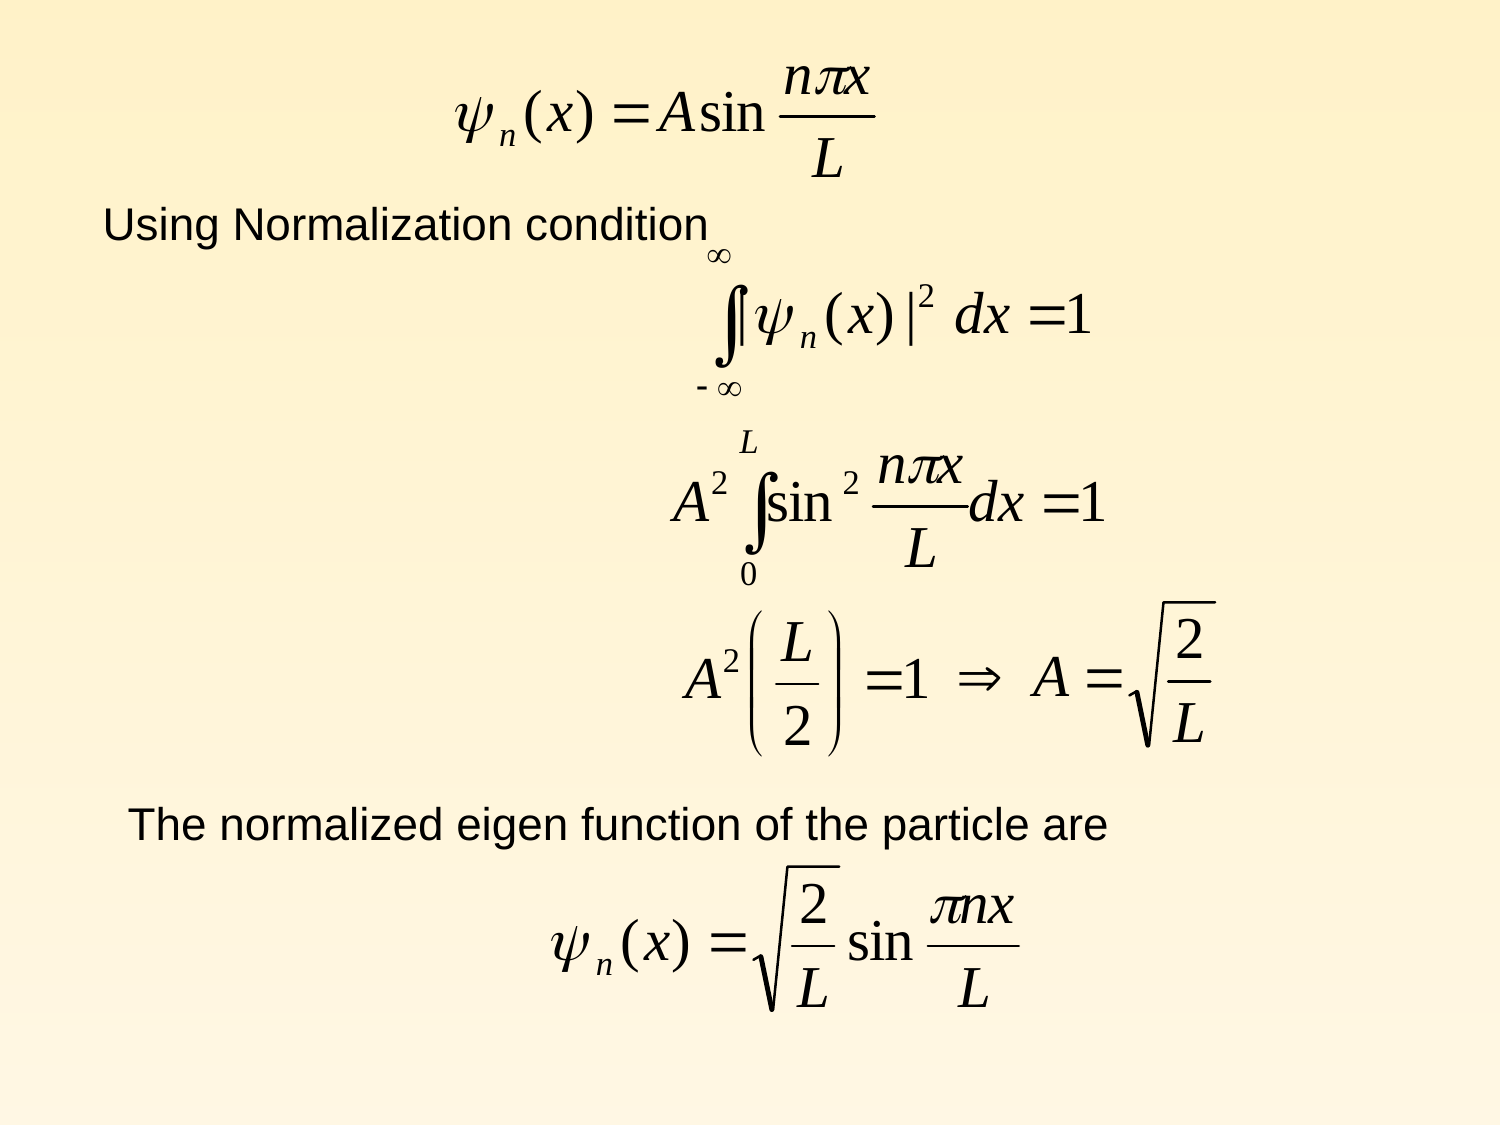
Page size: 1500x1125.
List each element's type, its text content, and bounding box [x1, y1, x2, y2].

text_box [671, 599, 938, 769]
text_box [659, 412, 1113, 601]
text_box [546, 851, 1030, 1026]
text_box Using Normalization condition [62, 187, 763, 250]
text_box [449, 37, 888, 192]
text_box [686, 224, 1100, 409]
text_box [949, 587, 1226, 761]
text_box The normalized eigen function of the particle are [87, 787, 1300, 850]
